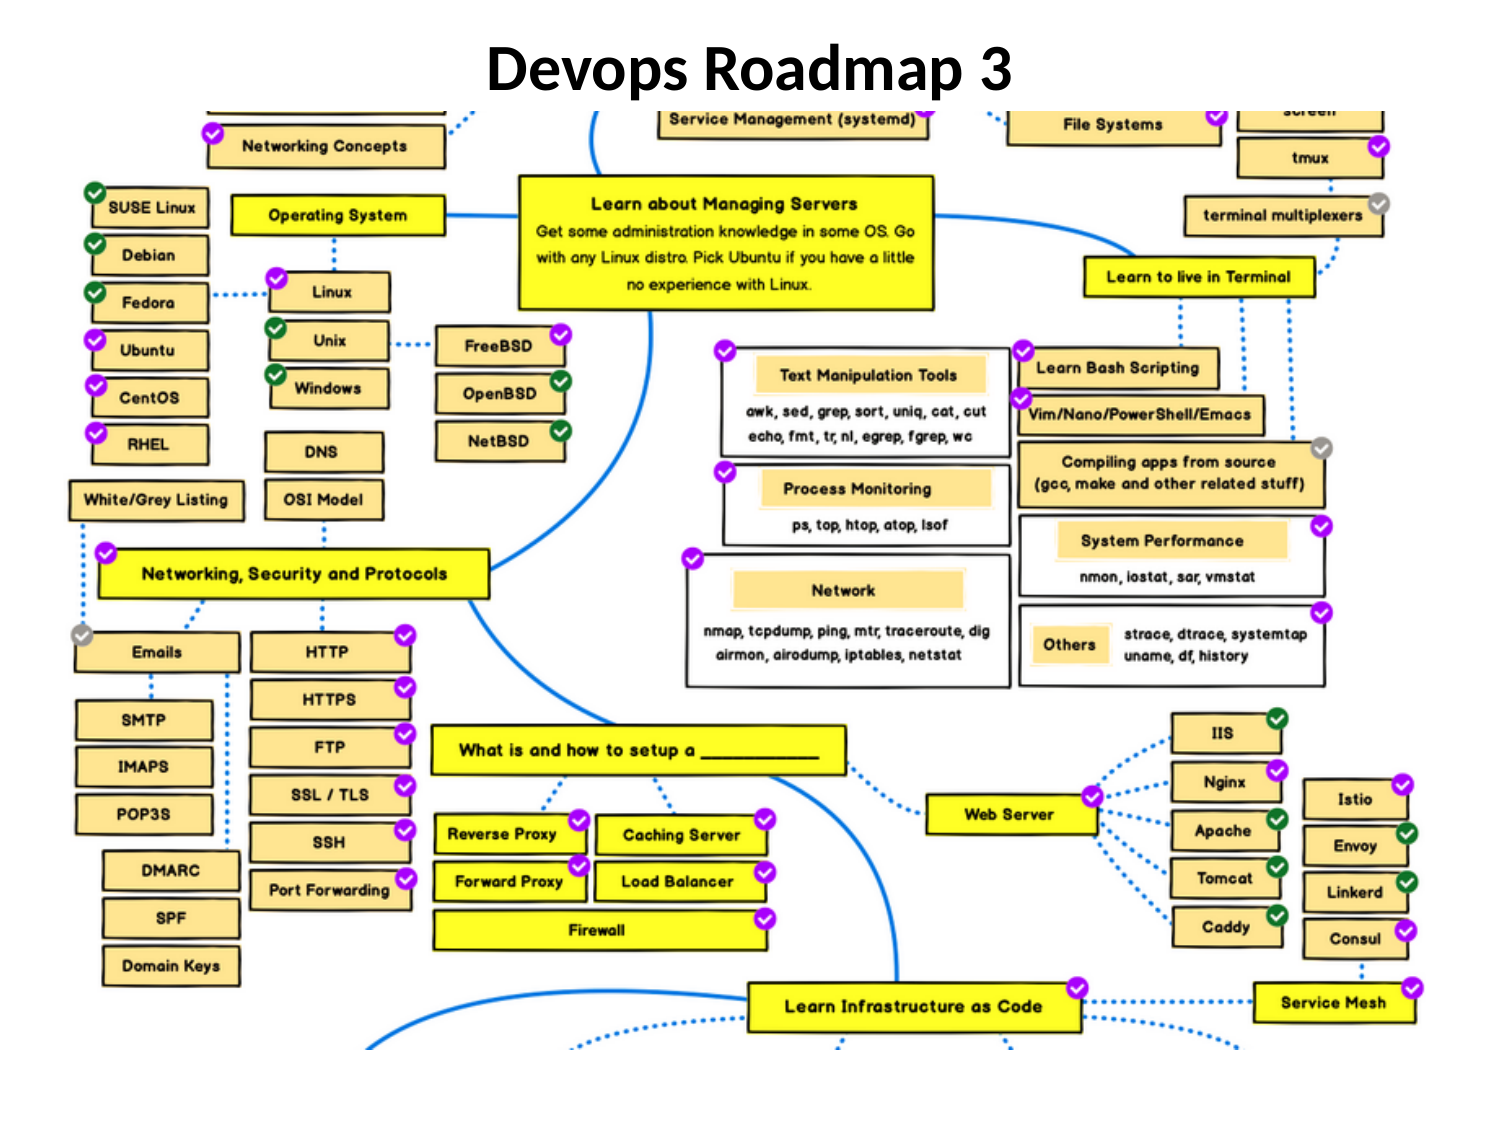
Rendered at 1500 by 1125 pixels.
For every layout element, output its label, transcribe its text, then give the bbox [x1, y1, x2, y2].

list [48, 111, 1452, 1050]
title Devops Roadmap 3 [103, 25, 1397, 111]
